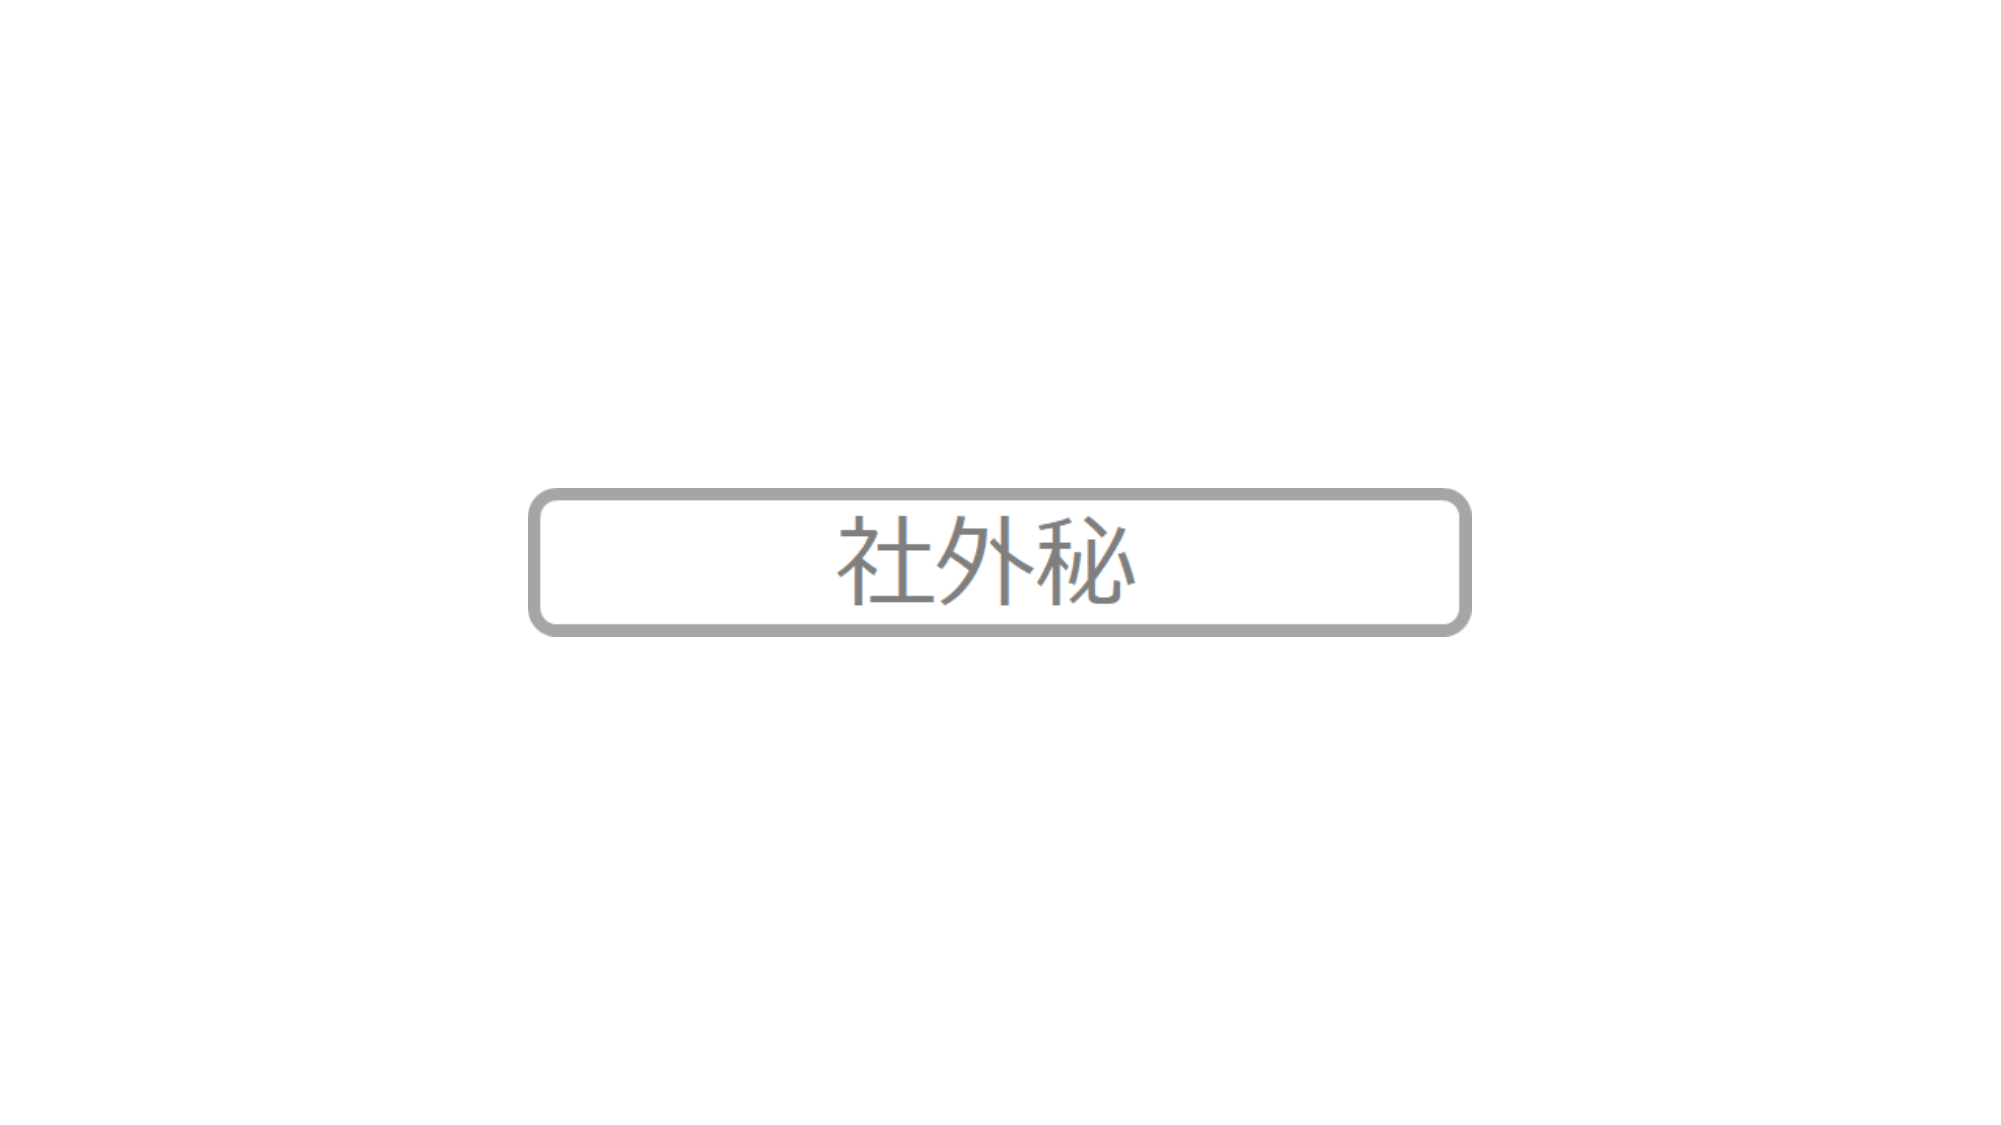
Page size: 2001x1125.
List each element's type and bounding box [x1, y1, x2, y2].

picture [528, 488, 1472, 637]
